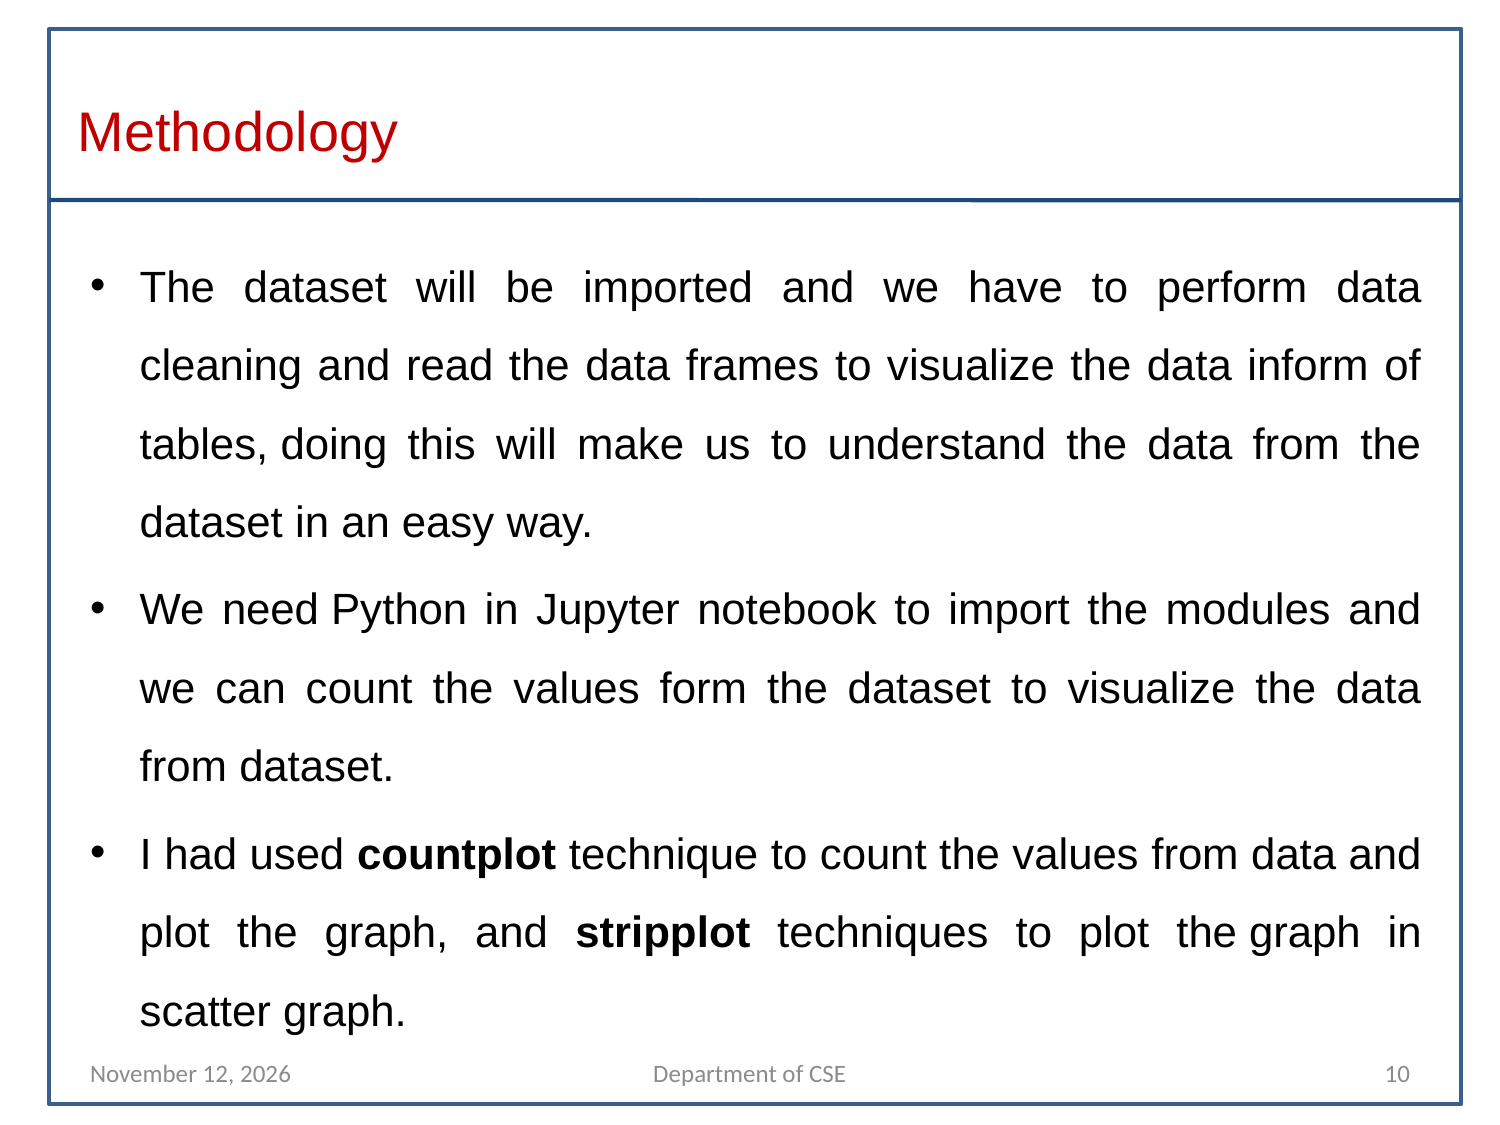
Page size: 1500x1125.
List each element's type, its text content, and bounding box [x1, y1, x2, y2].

slide_number 10 [1074, 1050, 1425, 1103]
list The dataset will be imported and we have to perform data cleaning and read the data frames to visualize the data inform of tables, doing this will make us to understand the data from the dataset in an easy way. We need Python in Jupyter notebook to import the modules and we can count the values form the dataset to visualize the data from dataset. I had used countplot technique to count the values from data and plot the graph, and stripplot techniques to plot the graph in scatter graph. [75, 224, 1438, 1050]
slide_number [75, 1050, 425, 1103]
footer Department of CSE [512, 1050, 988, 1103]
title Methodology [62, 87, 1413, 171]
